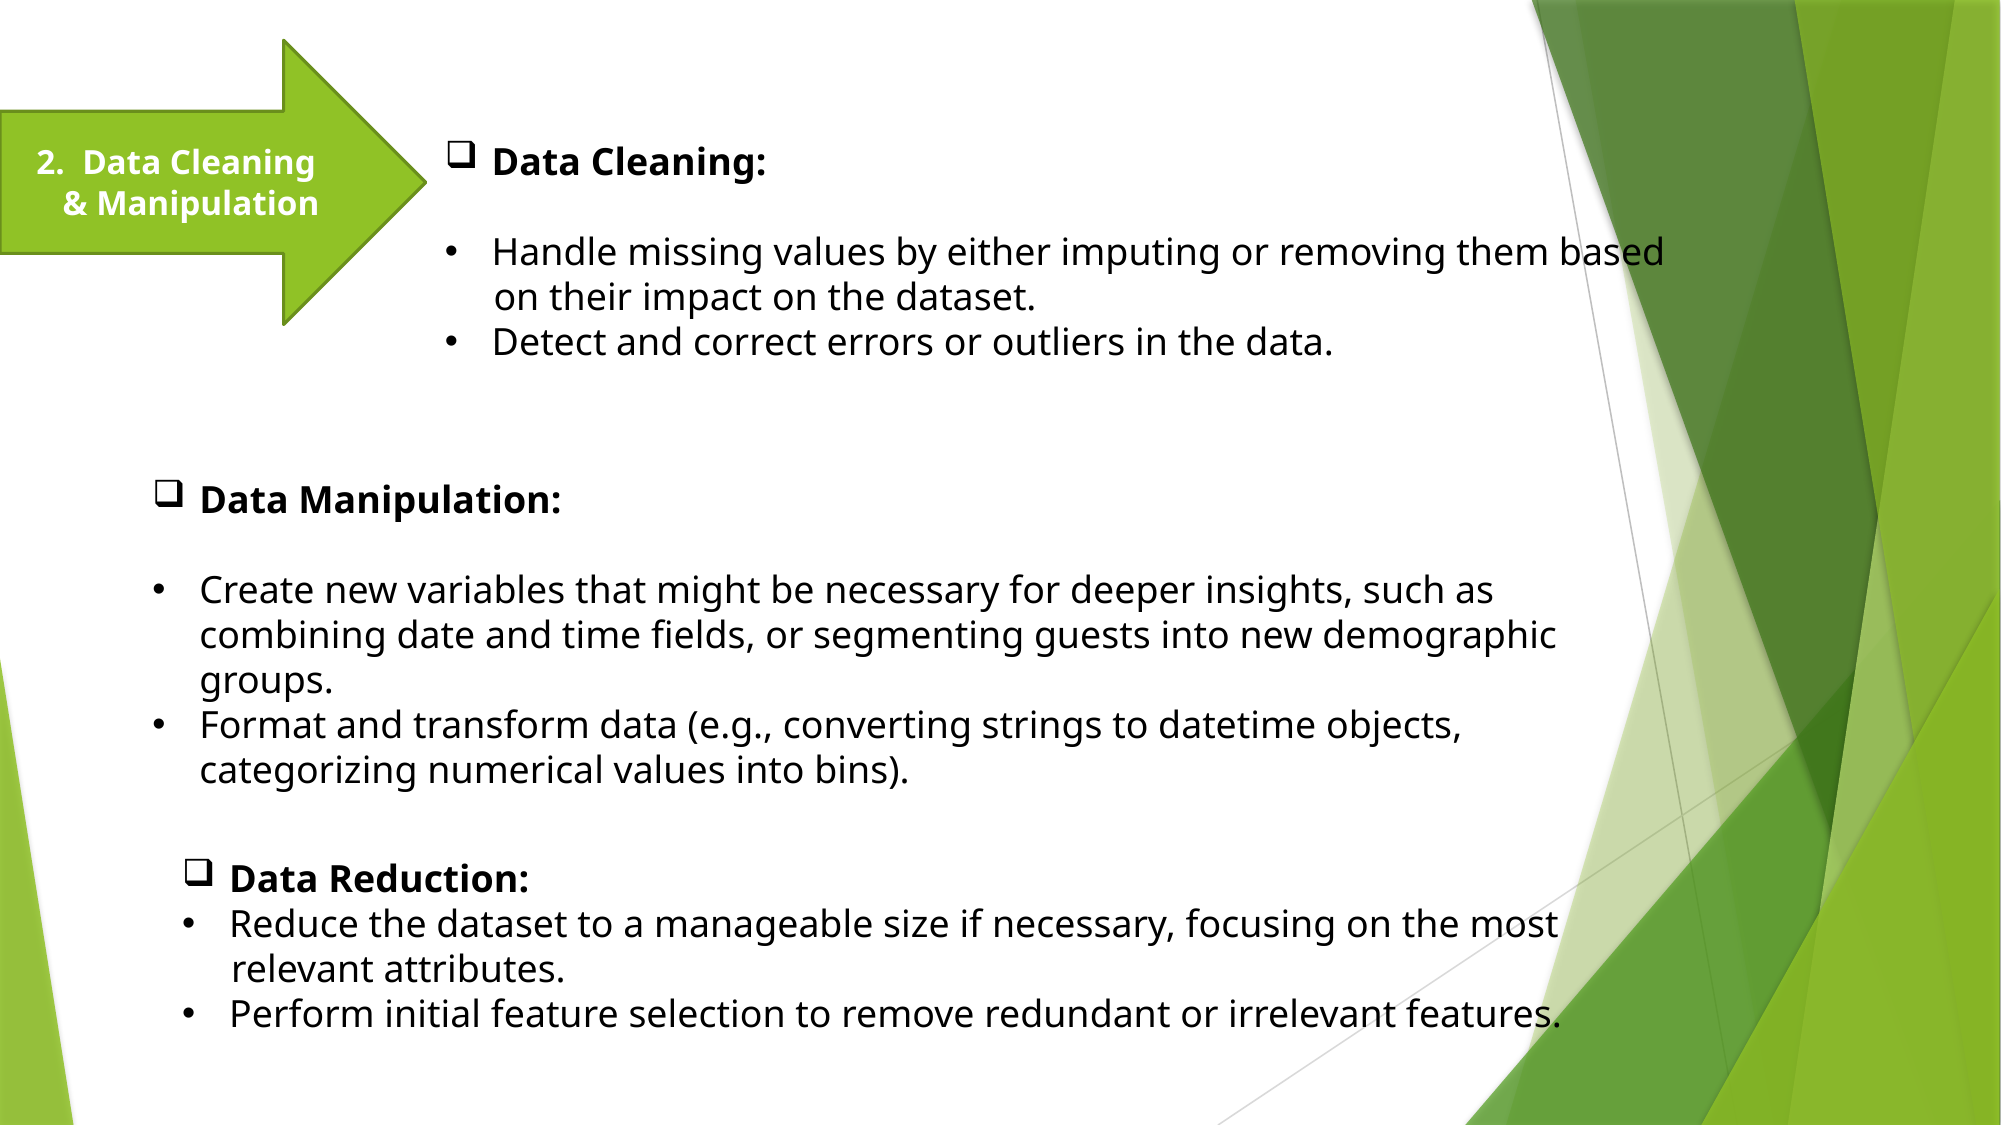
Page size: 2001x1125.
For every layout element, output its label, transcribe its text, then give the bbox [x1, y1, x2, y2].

text_box [0, 38, 382, 326]
text_box Data Manipulation: Create new variables that might be necessary for deeper insights, such as combining date and time fields, or segmenting guests into new demographic groups. Format and transform data (e.g., converting strings to datetime objects, categorizing numerical values into bins). [137, 469, 1669, 844]
text_box Data Cleaning: Handle missing values by either imputing or removing them based on their impact on the dataset. Detect and correct errors or outliers in the data. [429, 130, 1926, 415]
text_box Data Reduction: Reduce the dataset to a manageable size if necessary, focusing on the most relevant attributes. Perform initial feature selection to remove redundant or irrelevant features. [167, 847, 1819, 1088]
text_box 2. Data Cleaning & Manipulation [4, 134, 426, 229]
